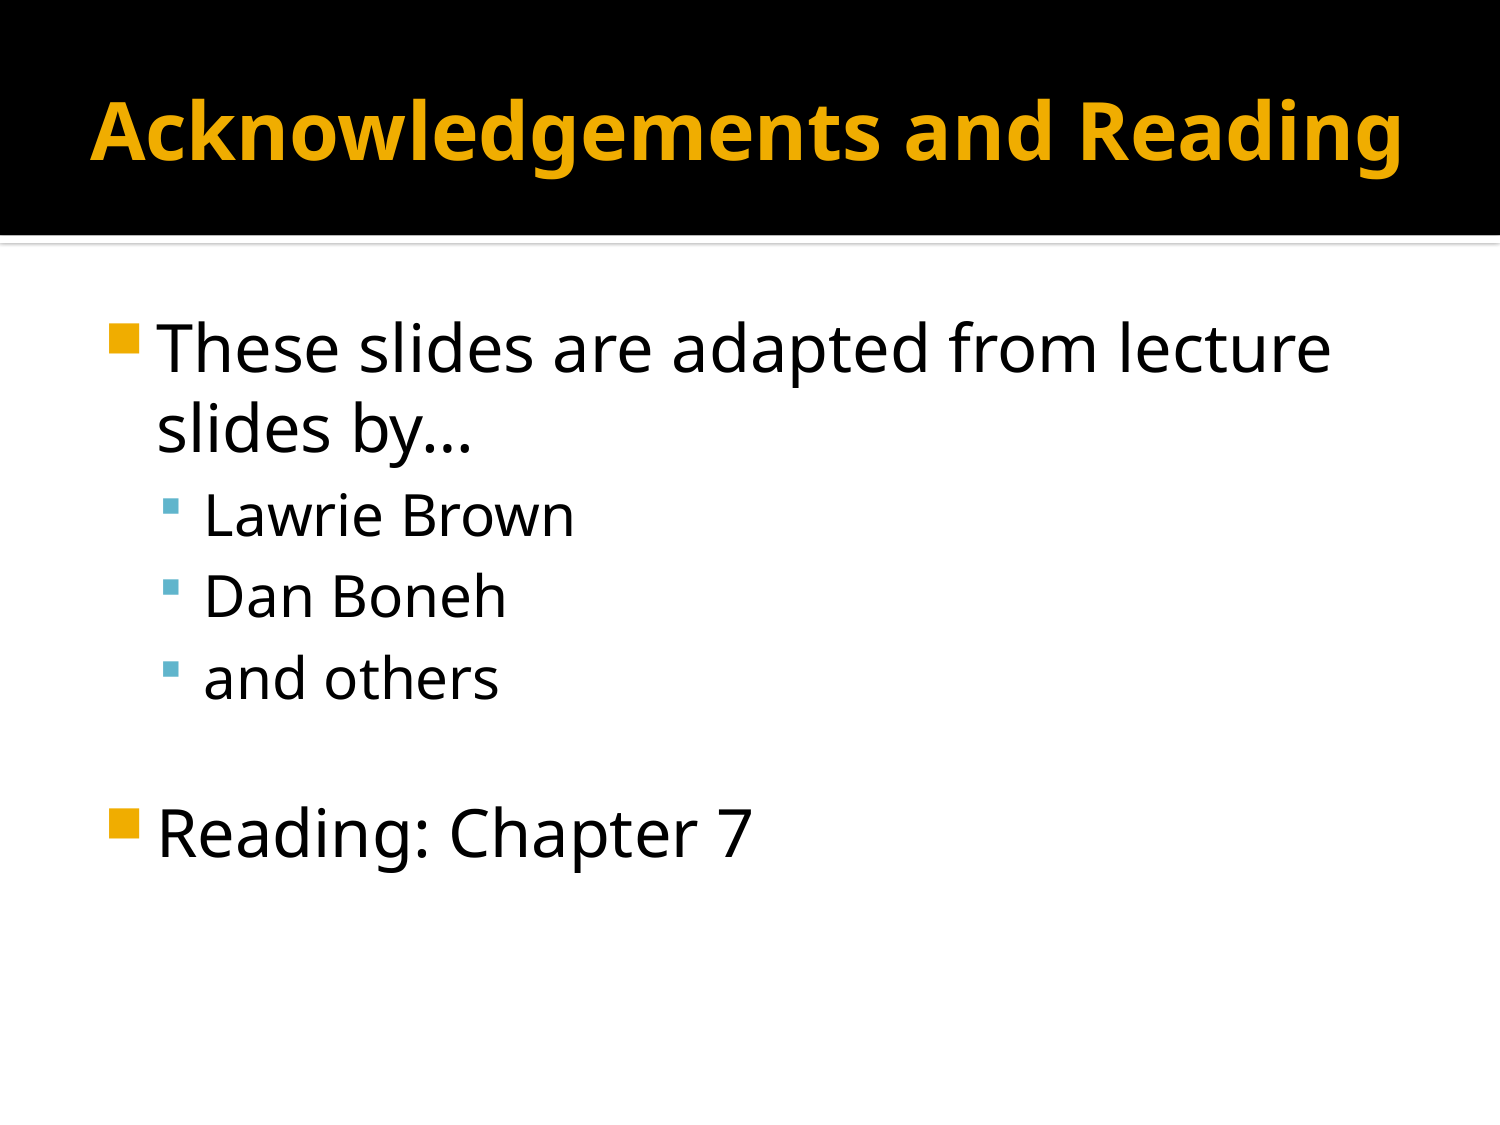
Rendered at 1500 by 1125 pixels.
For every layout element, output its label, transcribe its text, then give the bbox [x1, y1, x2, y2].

list These slides are adapted from lecture slides by… Lawrie Brown Dan Boneh and others Reading: Chapter 7 [75, 291, 1425, 1050]
title Acknowledgements and Reading [75, 25, 1425, 231]
